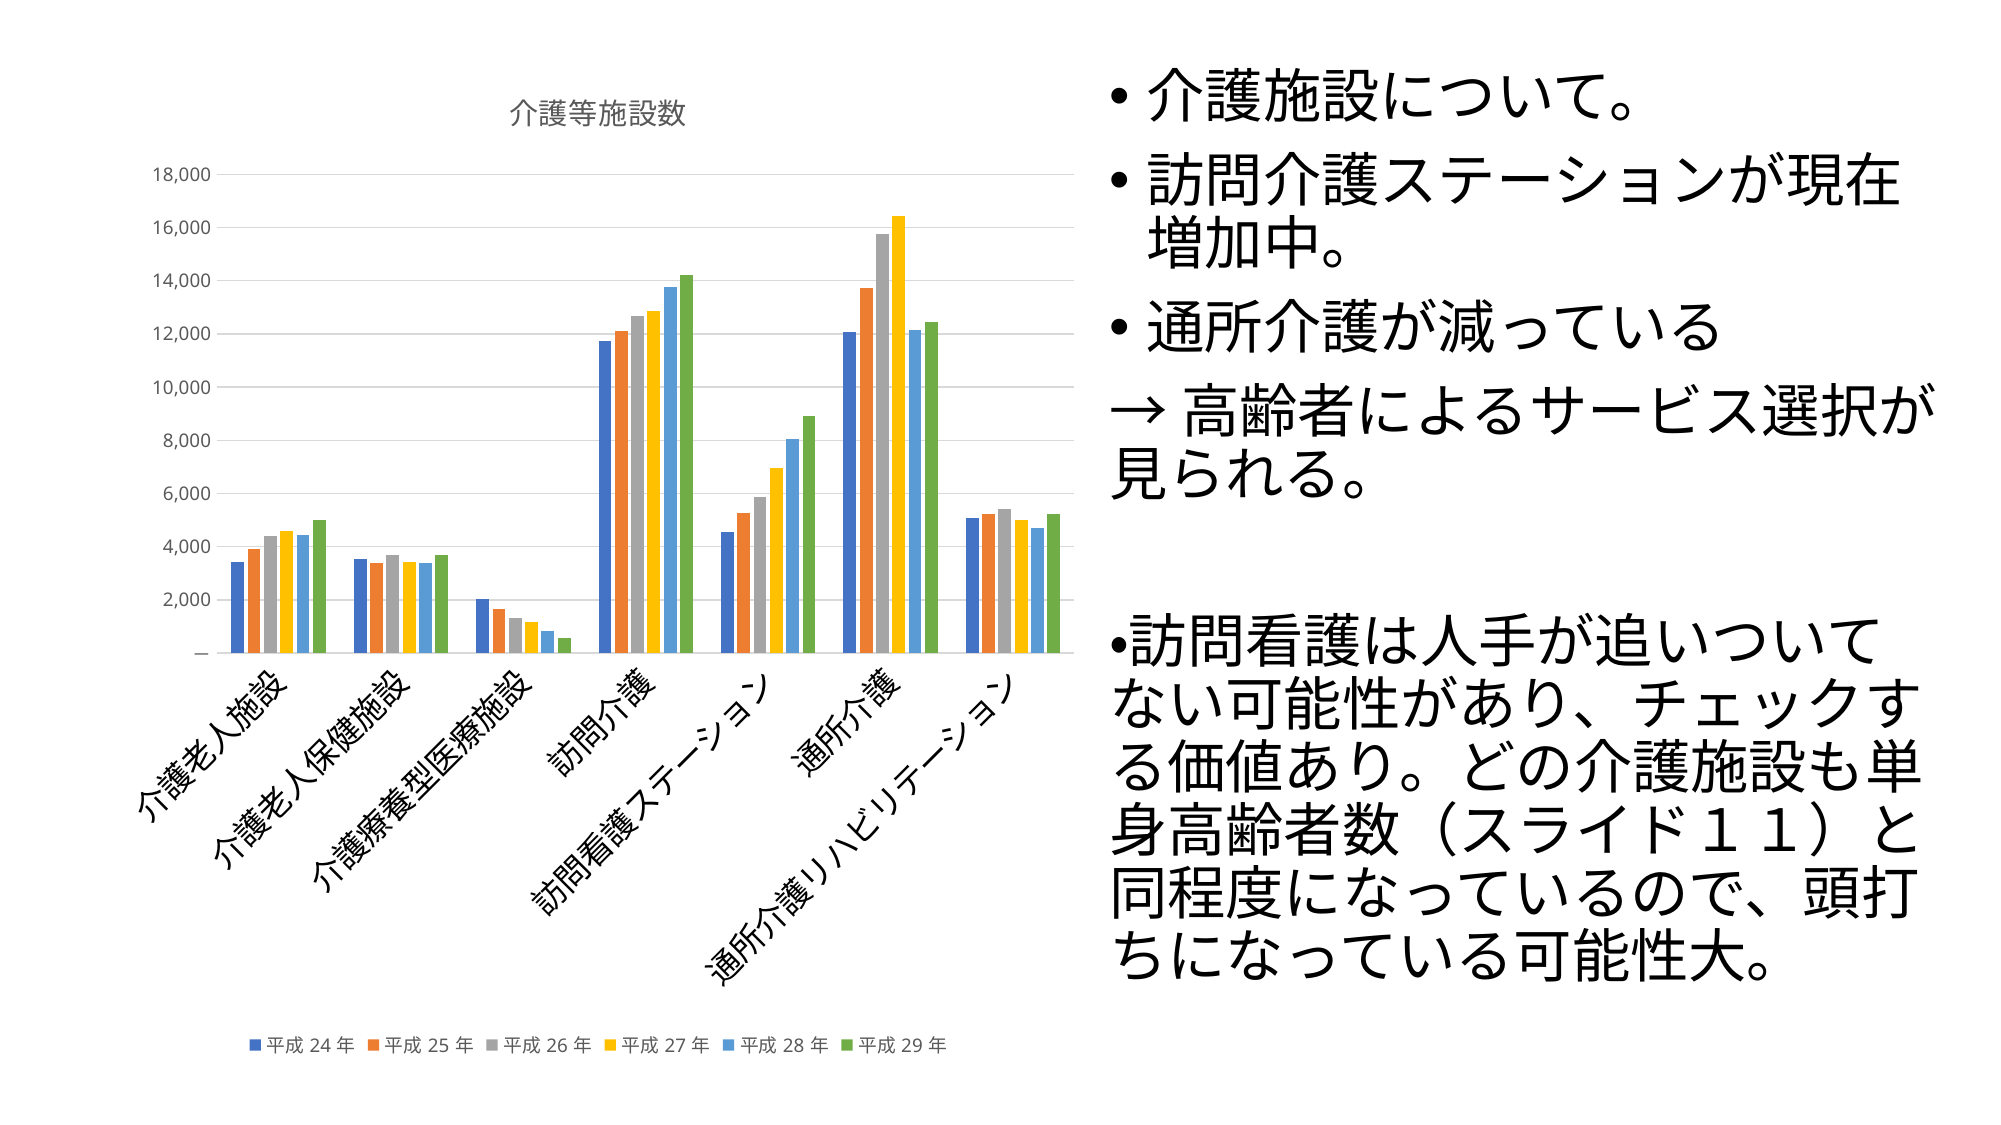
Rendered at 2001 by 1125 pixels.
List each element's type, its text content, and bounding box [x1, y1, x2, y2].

list 介護施設について。 訪問介護ステーションが現在増加中。 通所介護が減っている →高齢者によるサービス選択が見られる。 ・訪問看護は人手が追いついてない可能性があり、チェックする価値あり。どの介護施設も単身高齢者数（スライド１１）と同程度になっているので、頭打ちになっている可能性大。 [1094, 59, 1953, 1072]
chart [102, 52, 1095, 1066]
